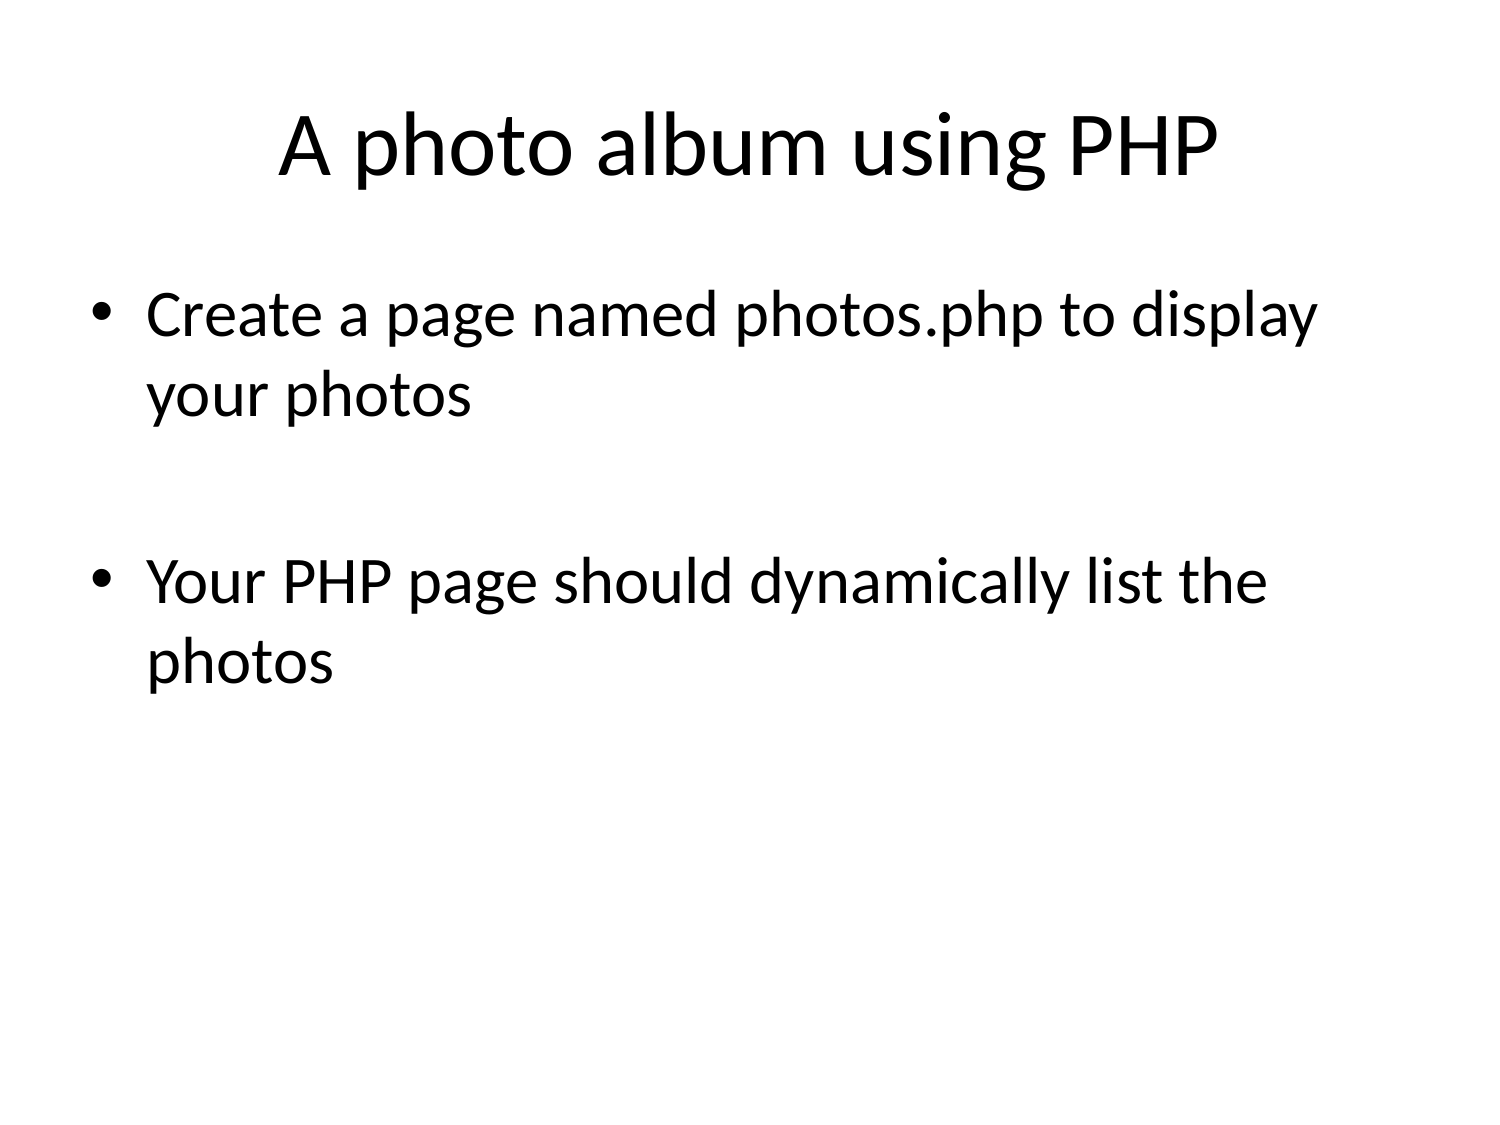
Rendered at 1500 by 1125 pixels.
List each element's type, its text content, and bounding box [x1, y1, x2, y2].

list Create a page named photos.php to display your photos Your PHP page should dynamically list the photos [75, 262, 1425, 1005]
title A photo album using PHP [75, 45, 1425, 233]
